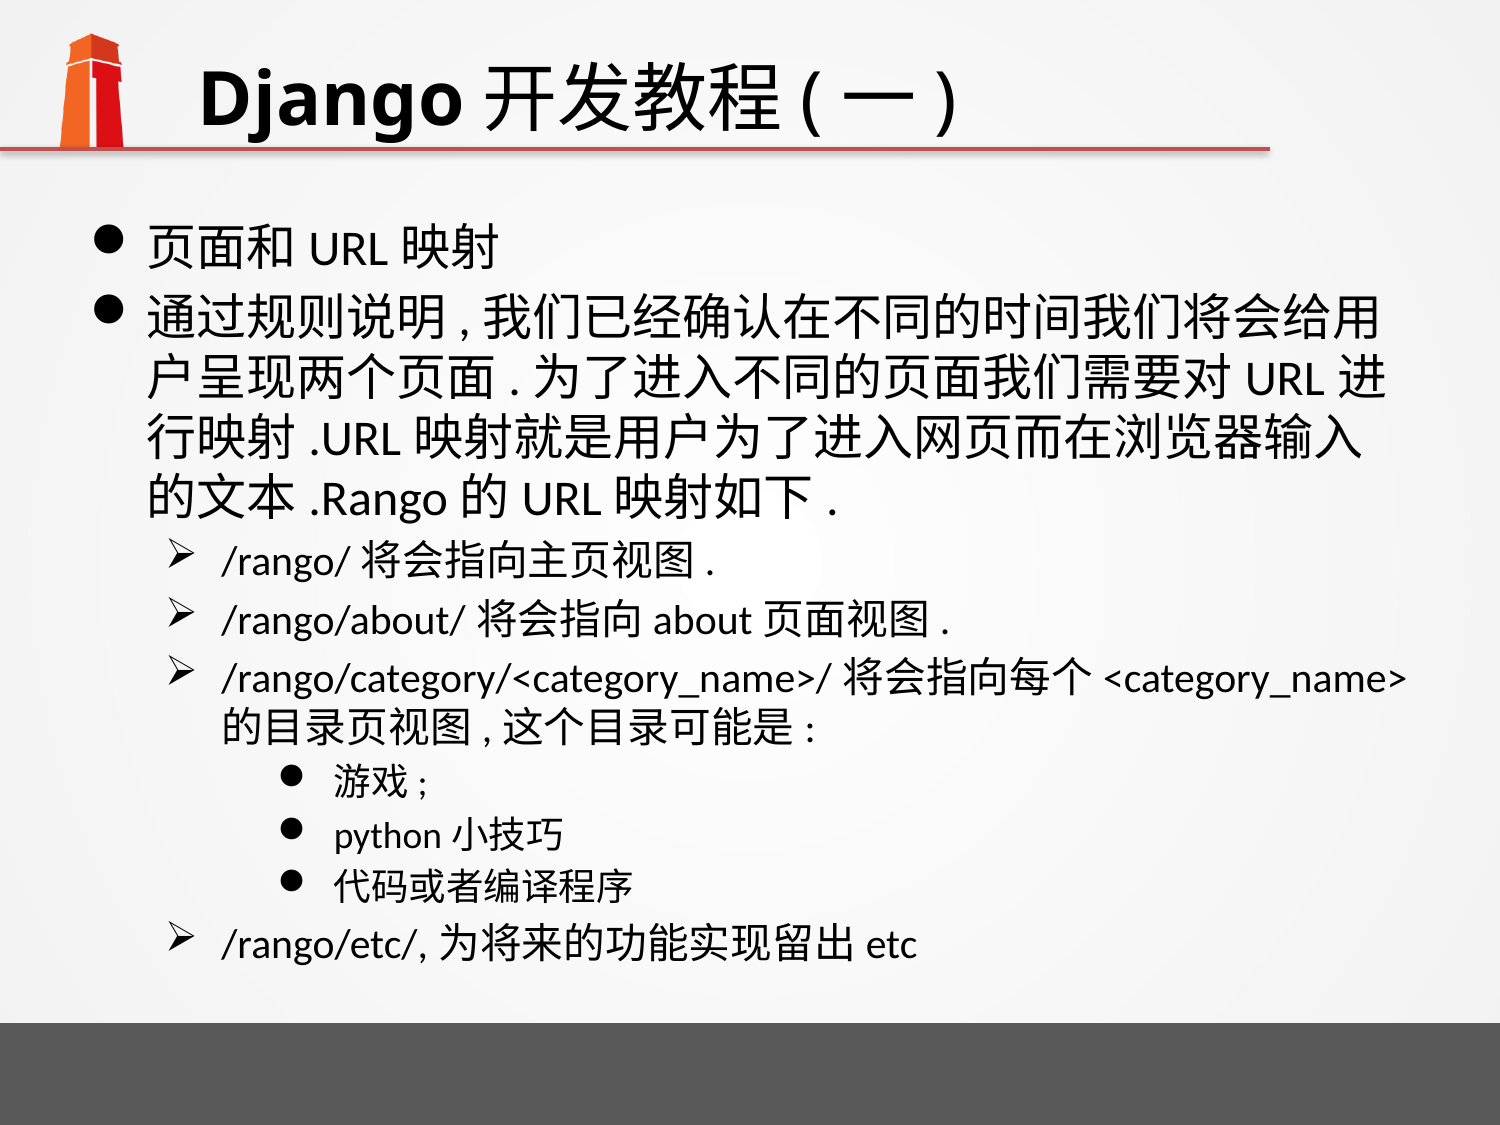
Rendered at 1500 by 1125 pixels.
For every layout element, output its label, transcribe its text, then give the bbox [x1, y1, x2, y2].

picture [16, 11, 166, 147]
title Django开发教程(一) [183, 42, 1270, 149]
list 页面和URL映射 通过规则说明,我们已经确认在不同的时间我们将会给用户呈现两个页面.为了进入不同的页面我们需要对URL进行映射.URL映射就是用户为了进入网页而在浏览器输入的文本.Rango的URL映射如下. /rango/将会指向主页视图. /rango/about/将会指向about页面视图. /rango/category/<category_name>/将会指向每个<category_name>的目录页视图,这个目录可能是: 游戏; python小技巧 代码或者编译程序 /rango/etc/,为将来的功能实现留出etc [75, 208, 1425, 1005]
